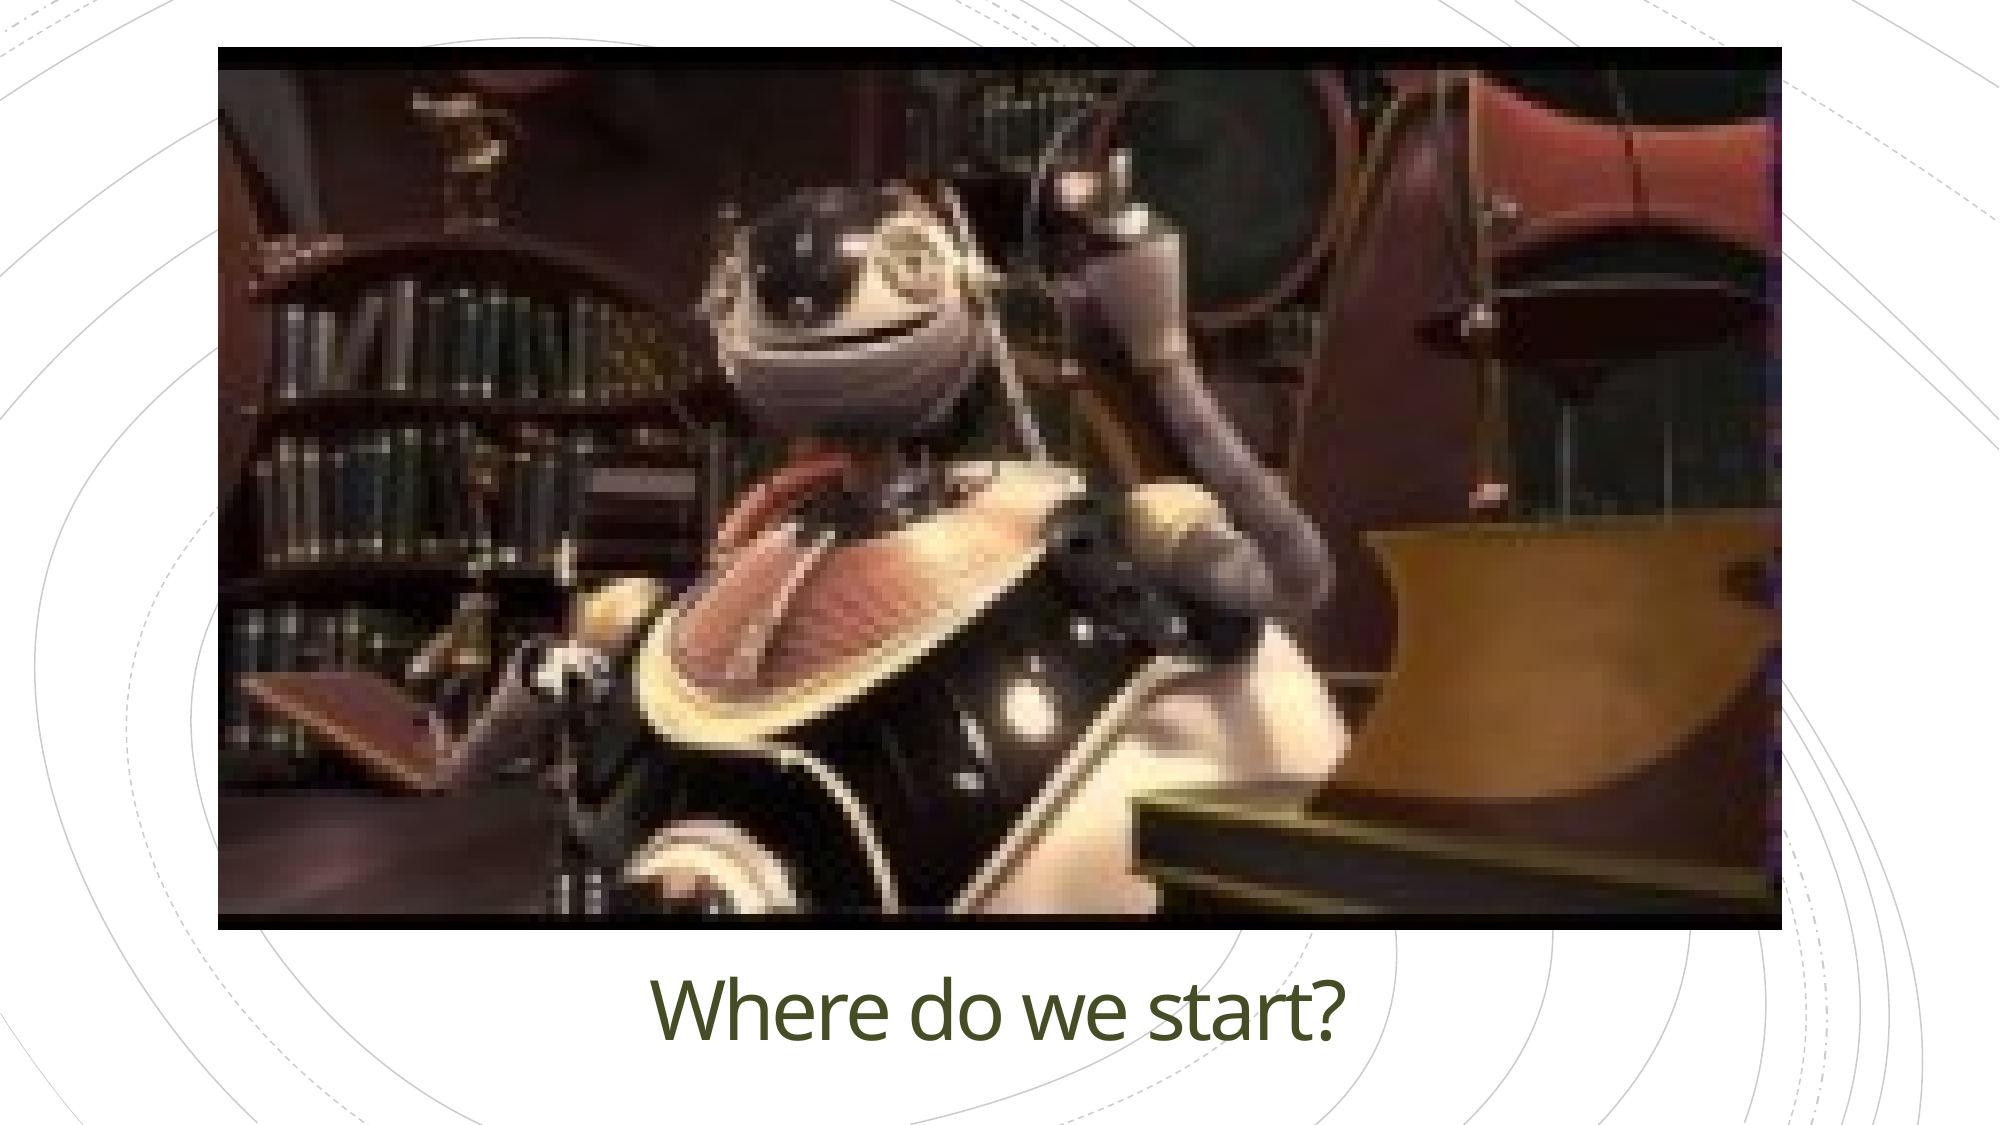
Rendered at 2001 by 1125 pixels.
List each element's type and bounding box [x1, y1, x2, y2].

text_box [0, 0, 2000, 1125]
picture [217, 45, 1783, 931]
